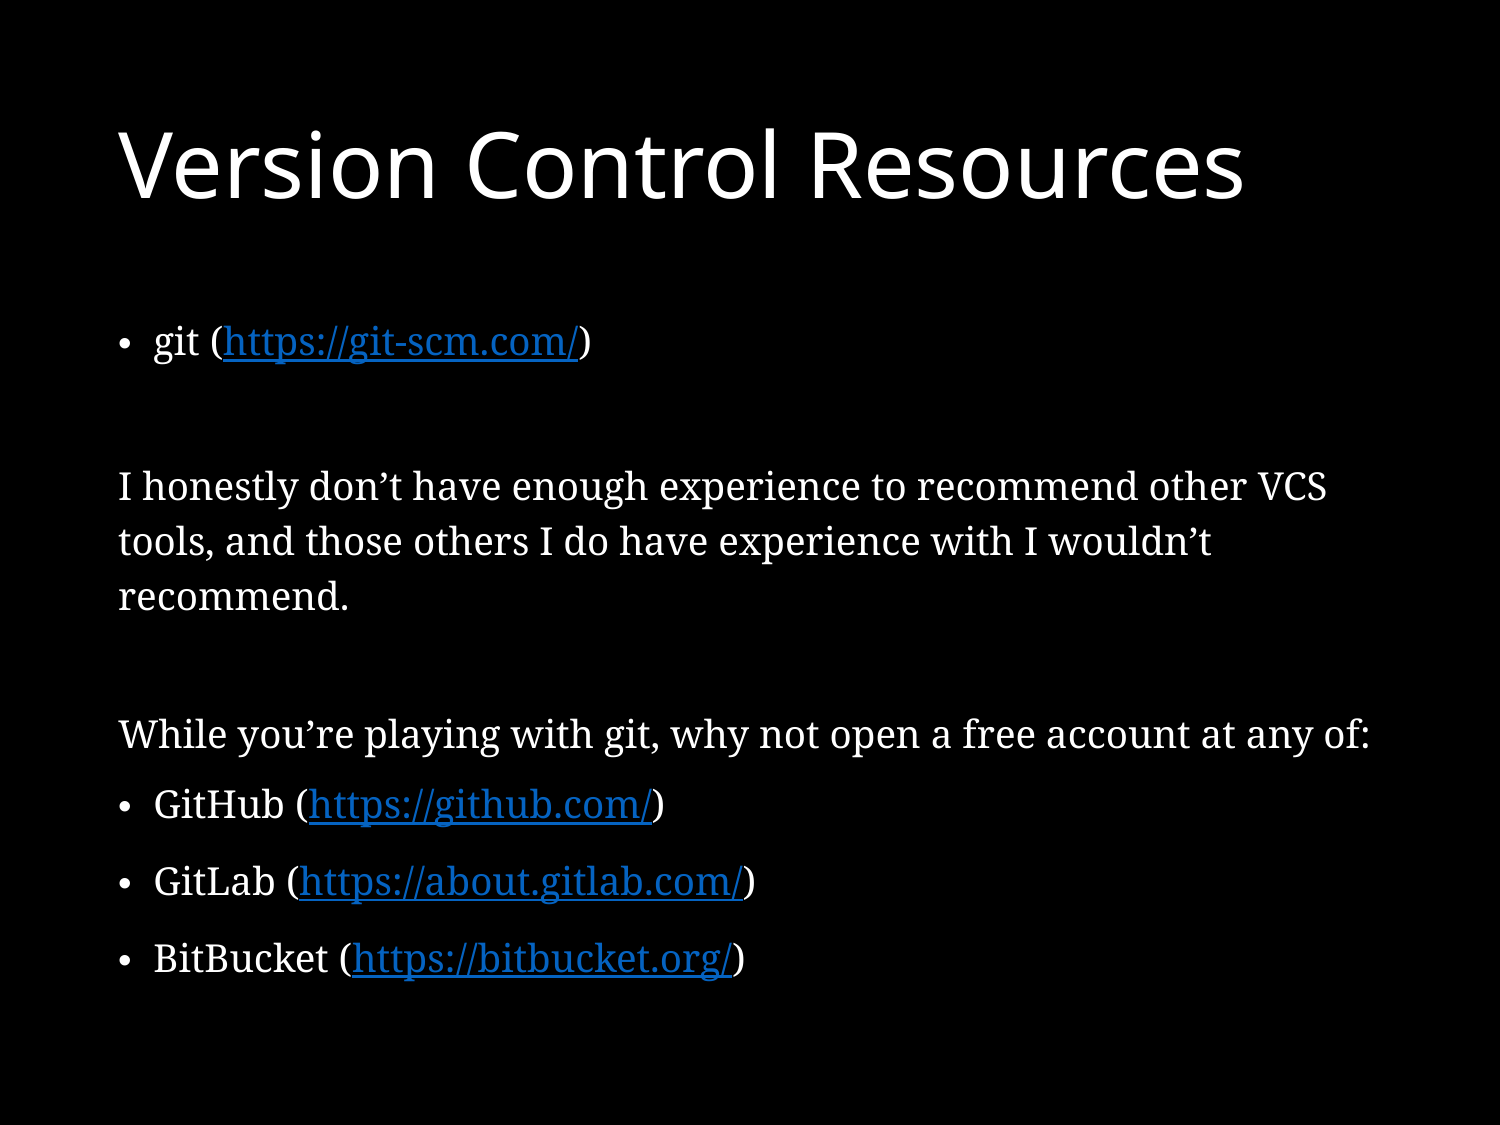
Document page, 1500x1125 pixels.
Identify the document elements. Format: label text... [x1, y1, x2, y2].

list git (https://git-scm.com/) I honestly don’t have enough experience to recommend other VCS tools, and those others I do have experience with I wouldn’t recommend. While you’re playing with git, why not open a free account at any of: GitHub (https://github.com/) GitLab (https://about.gitlab.com/) BitBucket (https://bitbucket.org/) [103, 299, 1397, 1014]
title Version Control Resources [103, 59, 1397, 278]
